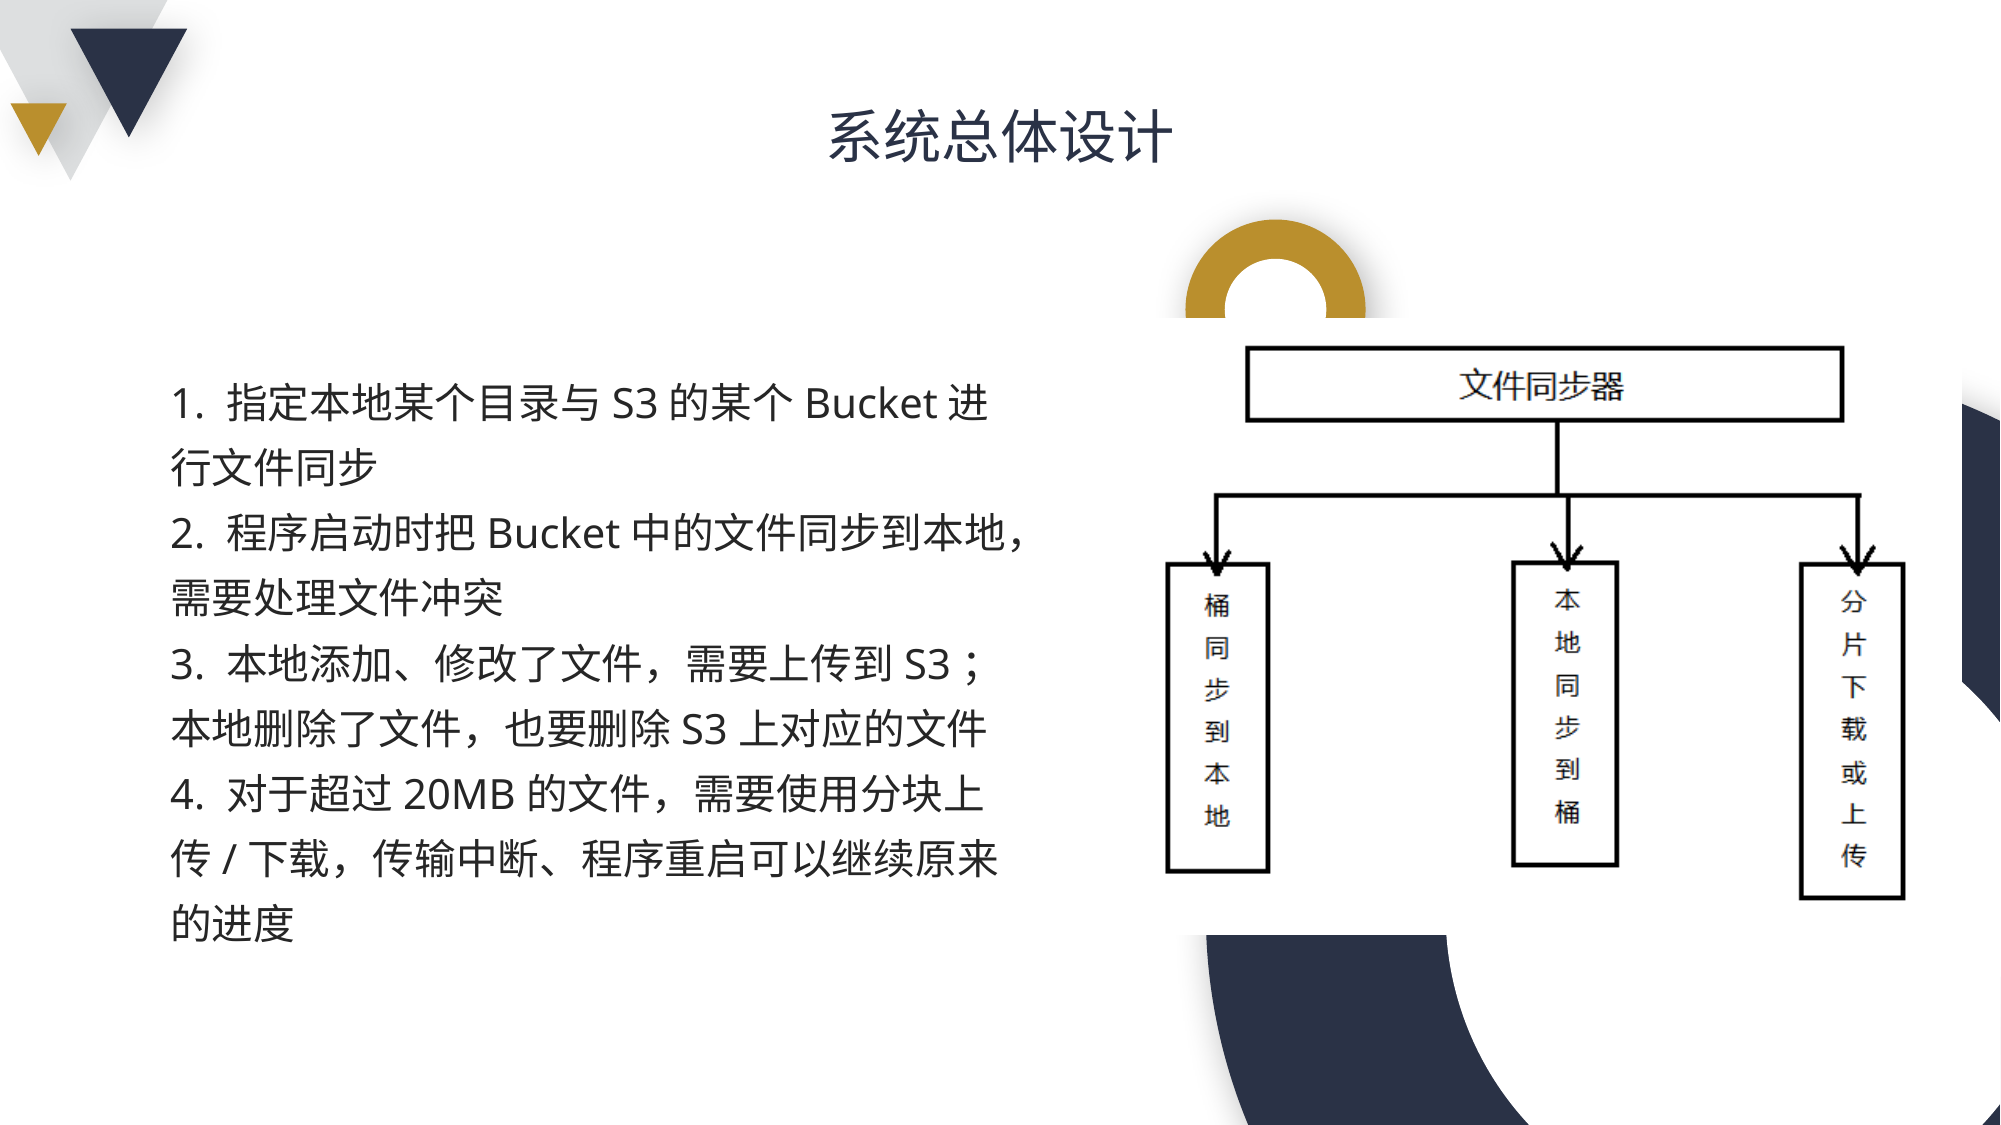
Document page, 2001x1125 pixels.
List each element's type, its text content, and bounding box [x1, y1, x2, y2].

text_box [1185, 219, 1366, 318]
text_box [1205, 363, 2000, 1125]
picture [1111, 318, 1962, 935]
text_box 系统总体设计 [764, 79, 1235, 178]
text_box 1. 指定本地某个目录与S3的某个Bucket进行文件同步 2. 程序启动时把Bucket中的文件同步到本地，需要处理文件冲突 3. 本地添加、修改了文件，需要上传到S3；本地删除了文件，也要删除S3上对应的文件 4. 对于超过20MB的文件，需要使用分块上传/下载，传输中断、程序重启可以继续原来的进度 [155, 354, 1041, 955]
